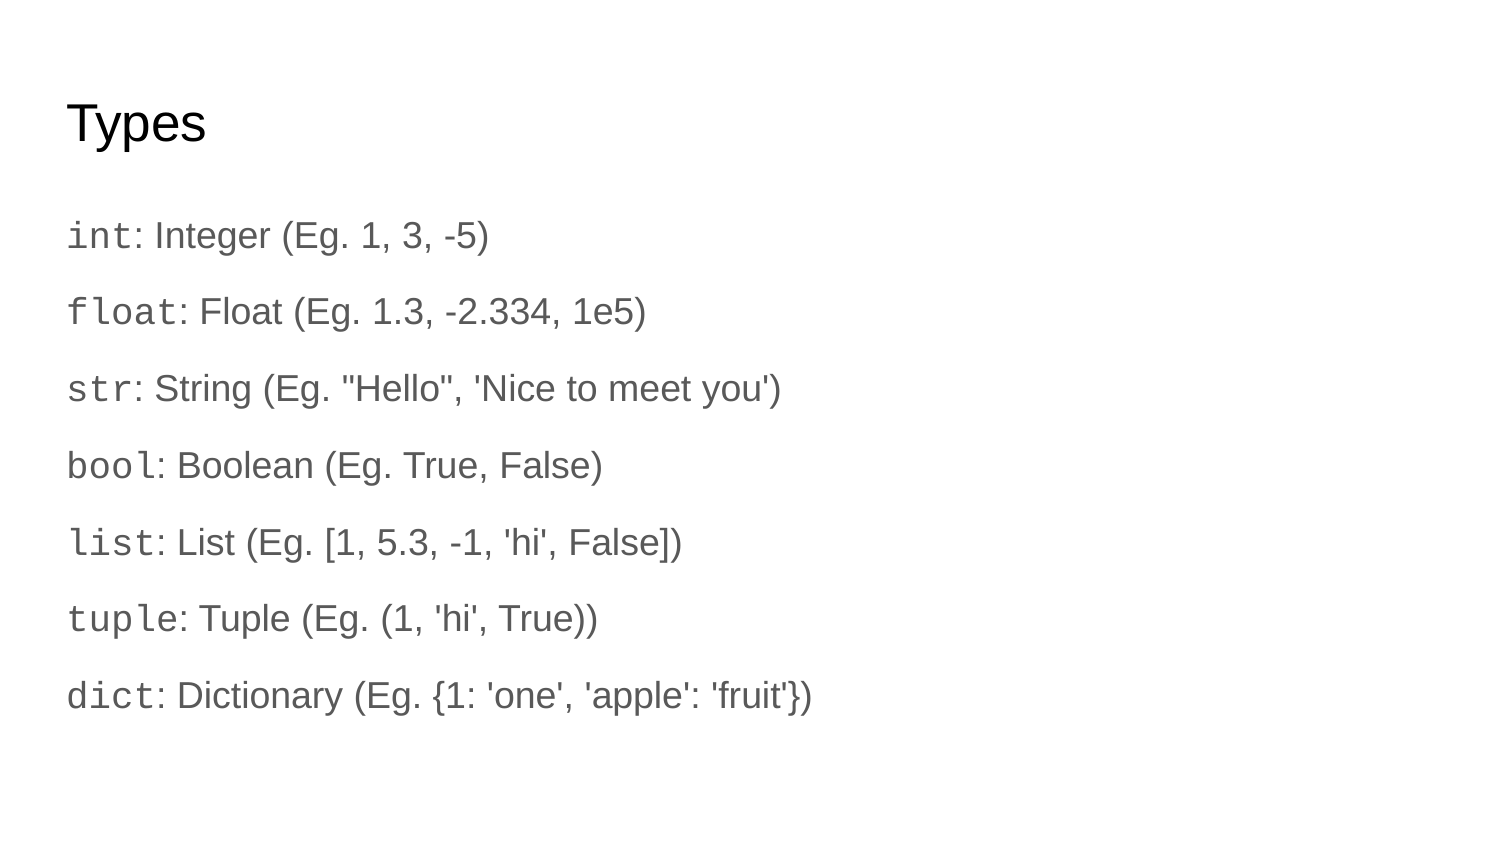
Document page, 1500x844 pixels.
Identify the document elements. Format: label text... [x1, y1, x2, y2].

title Types [51, 72, 1449, 167]
list int: Integer (Eg. 1, 3, -5) float: Float (Eg. 1.3, -2.334, 1e5) str: String (Eg. "Hello", 'Nice to meet you') bool: Boolean (Eg. True, False) list: List (Eg. [1, 5.3, -1, 'hi', False]) tuple: Tuple (Eg. (1, 'hi', True)) dict: Dictionary (Eg. {1: 'one', 'apple': 'fruit'}) [51, 189, 1449, 750]
